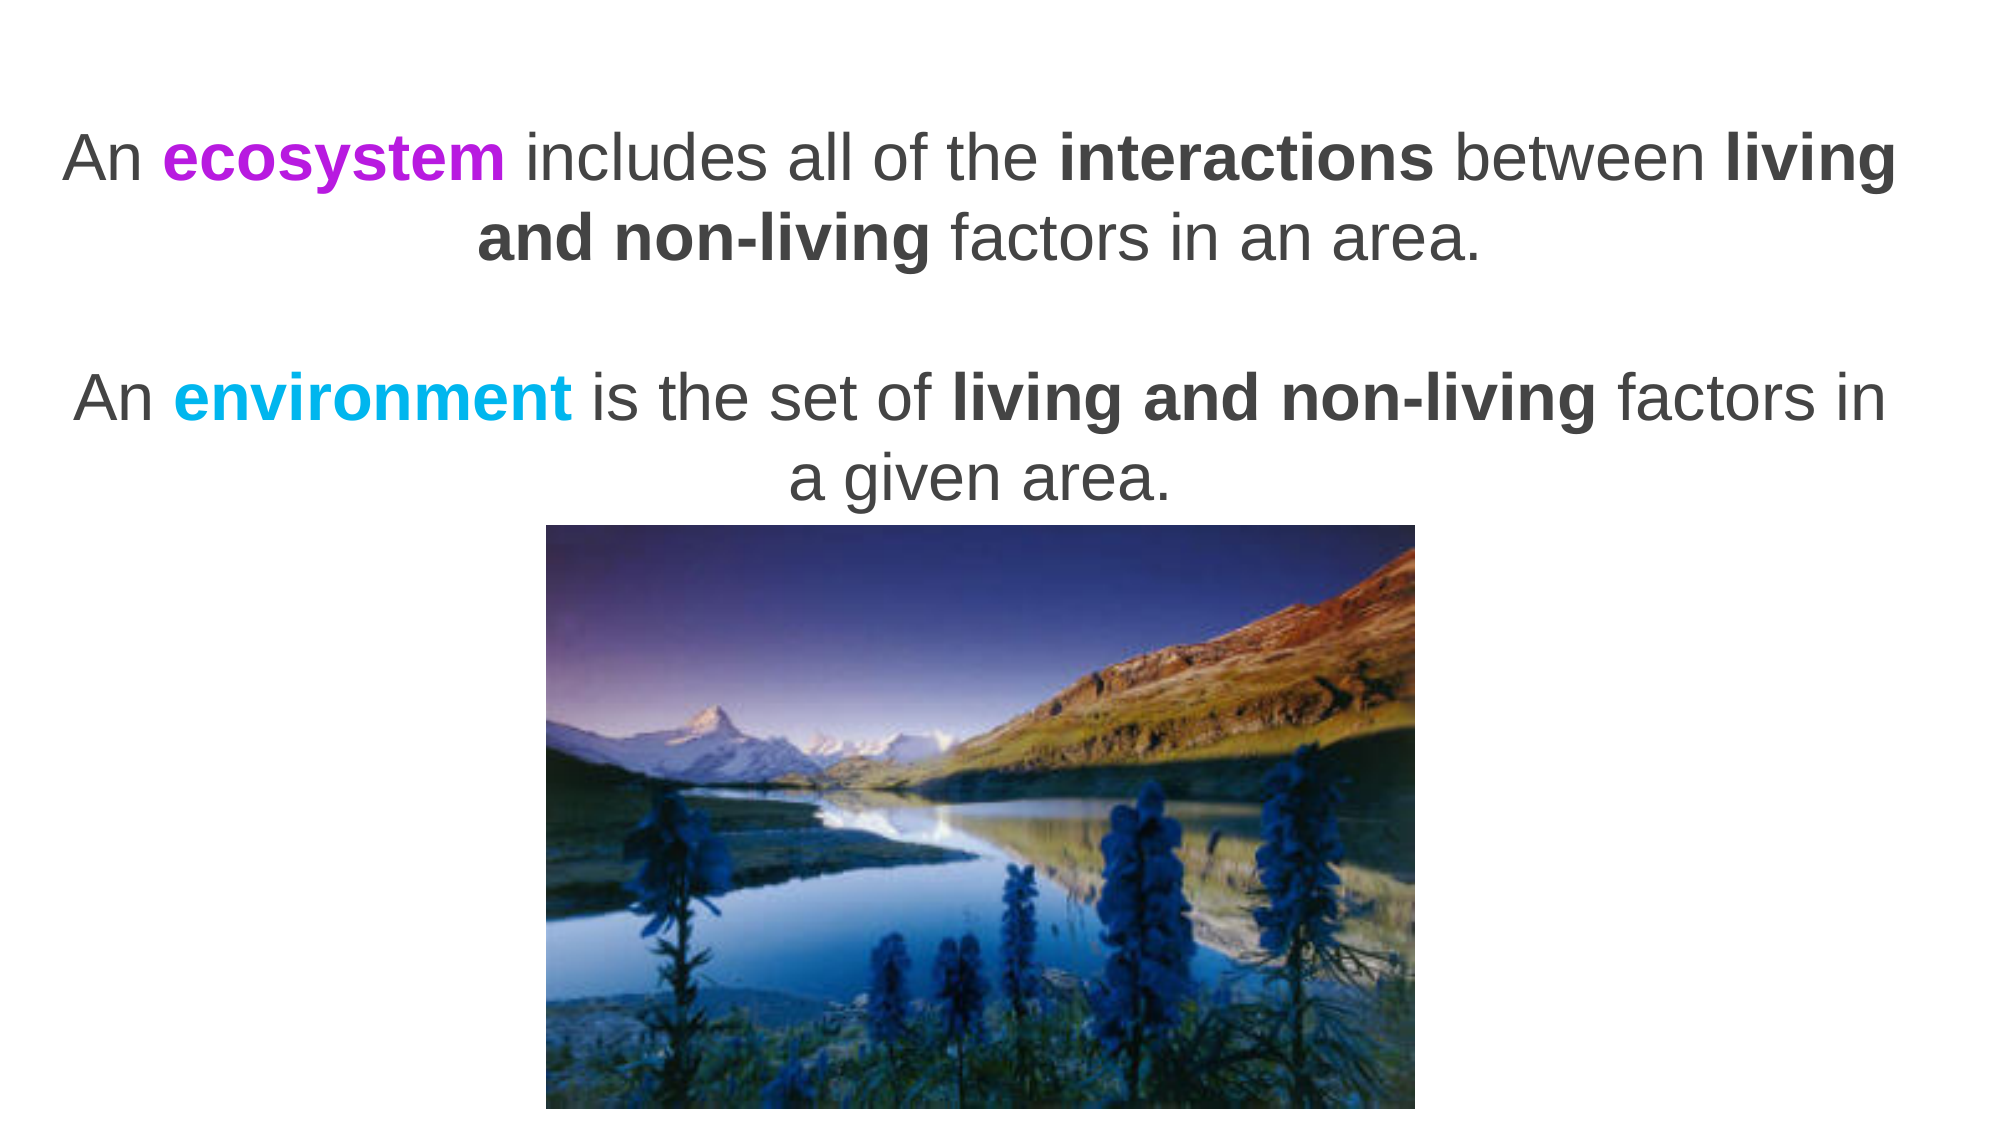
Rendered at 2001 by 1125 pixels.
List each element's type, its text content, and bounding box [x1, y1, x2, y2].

picture [545, 525, 1415, 1109]
text_box An ecosystem includes all of the interactions between living and non-living factors in an area. An environment is the set of living and non-living factors in a given area. [41, 106, 1920, 521]
